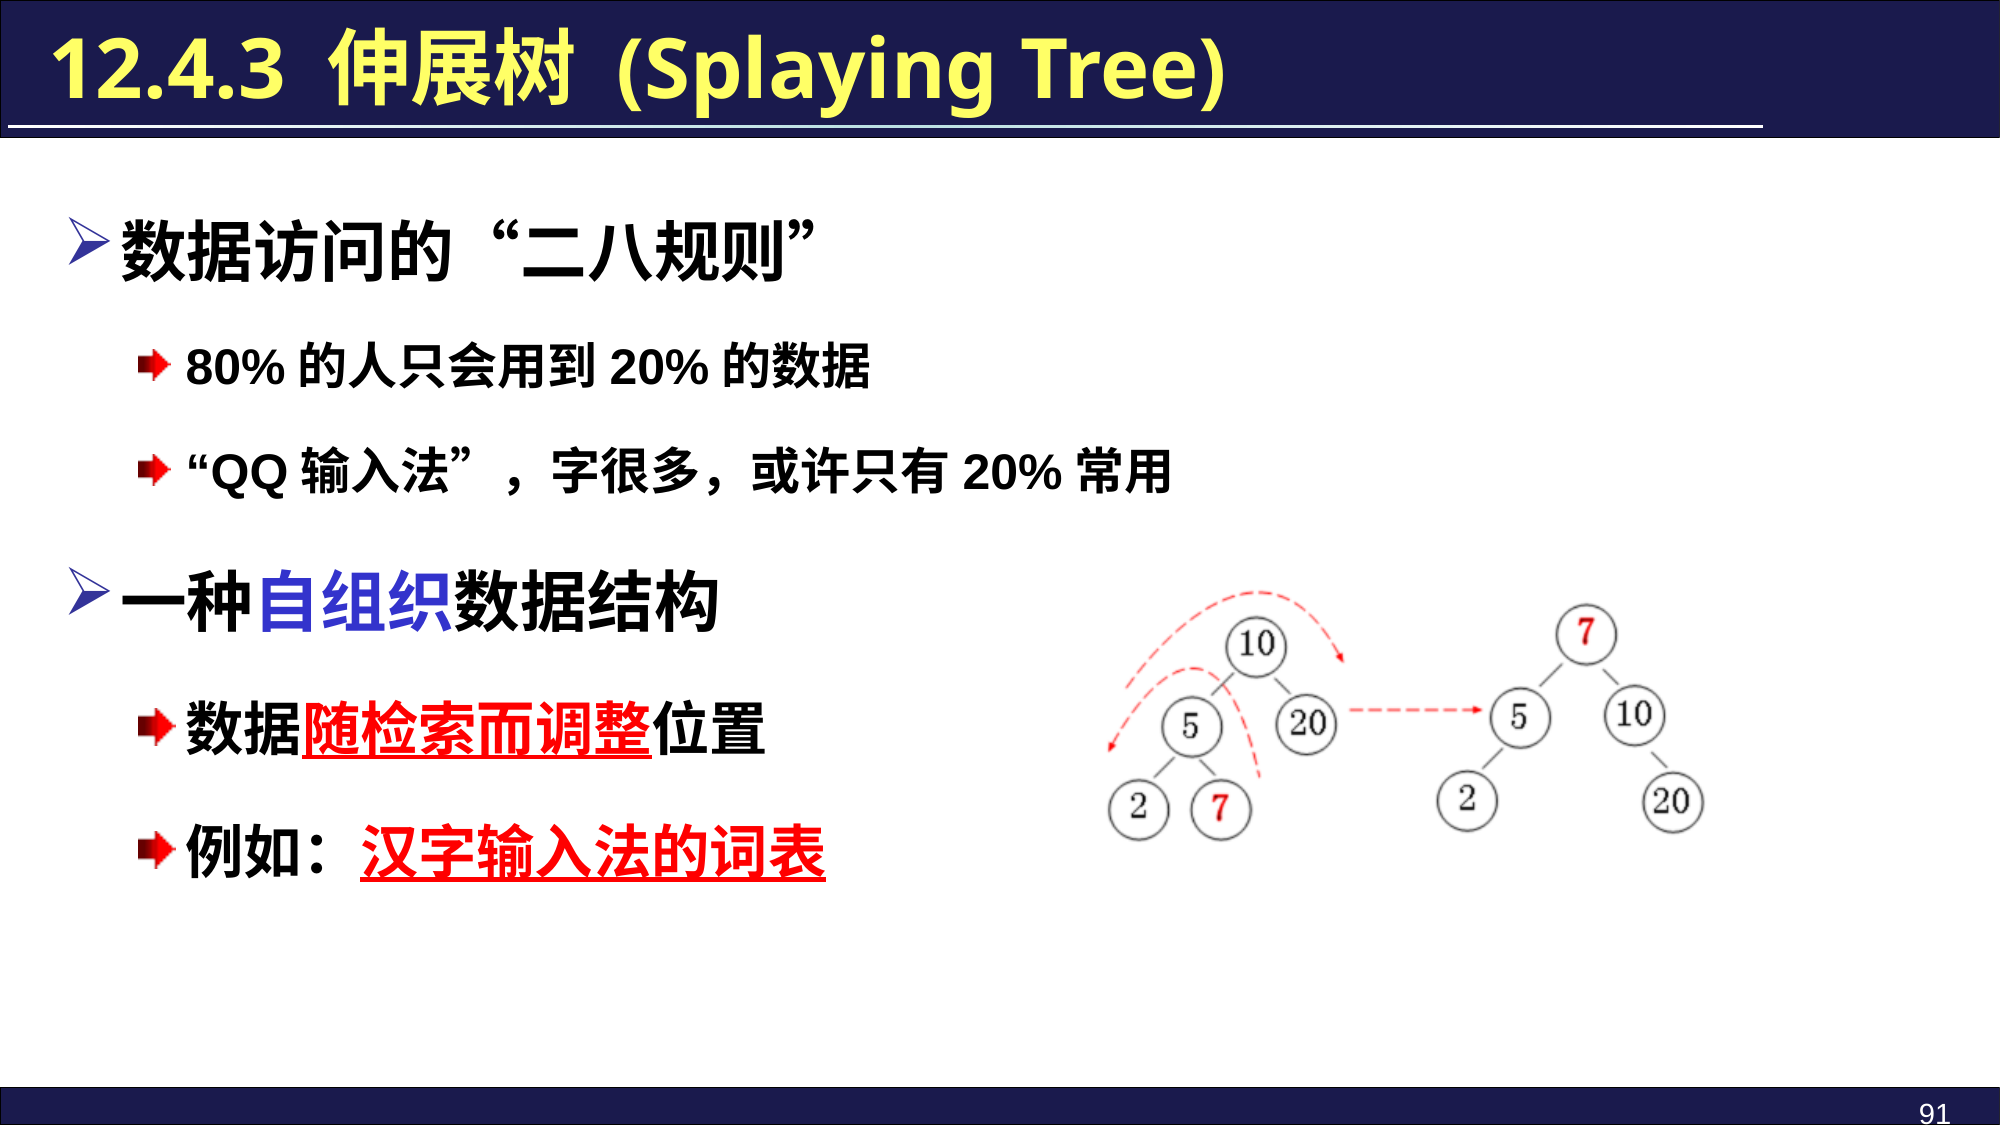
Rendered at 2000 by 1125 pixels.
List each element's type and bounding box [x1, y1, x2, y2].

picture [138, 454, 171, 486]
title [33, 12, 1767, 118]
picture [138, 831, 176, 869]
slide_number [1666, 1087, 1967, 1125]
picture [1074, 574, 1751, 877]
picture [138, 708, 176, 746]
picture [138, 349, 171, 381]
list [48, 162, 1914, 1038]
